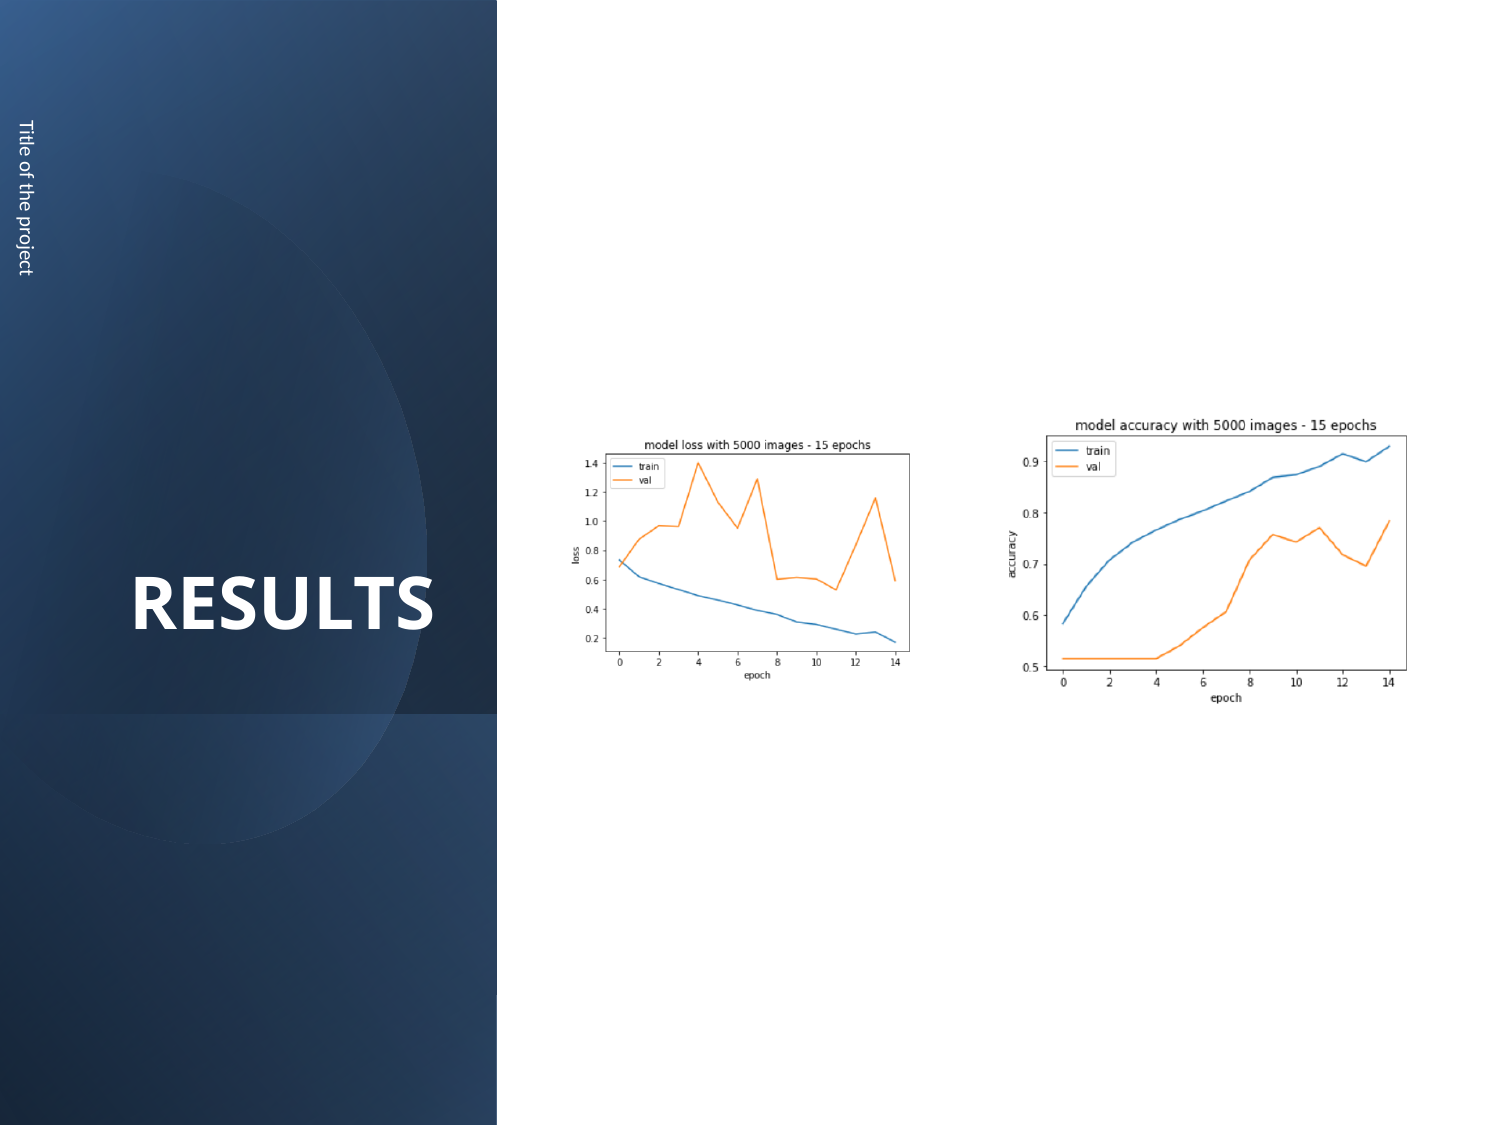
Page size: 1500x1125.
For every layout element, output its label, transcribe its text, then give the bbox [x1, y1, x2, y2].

picture [997, 412, 1443, 715]
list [563, 434, 937, 689]
text_box [0, 0, 499, 1125]
text_box [499, 0, 1500, 1125]
footer Title of the project [0, 105, 59, 612]
title RESULTS [57, 96, 452, 652]
